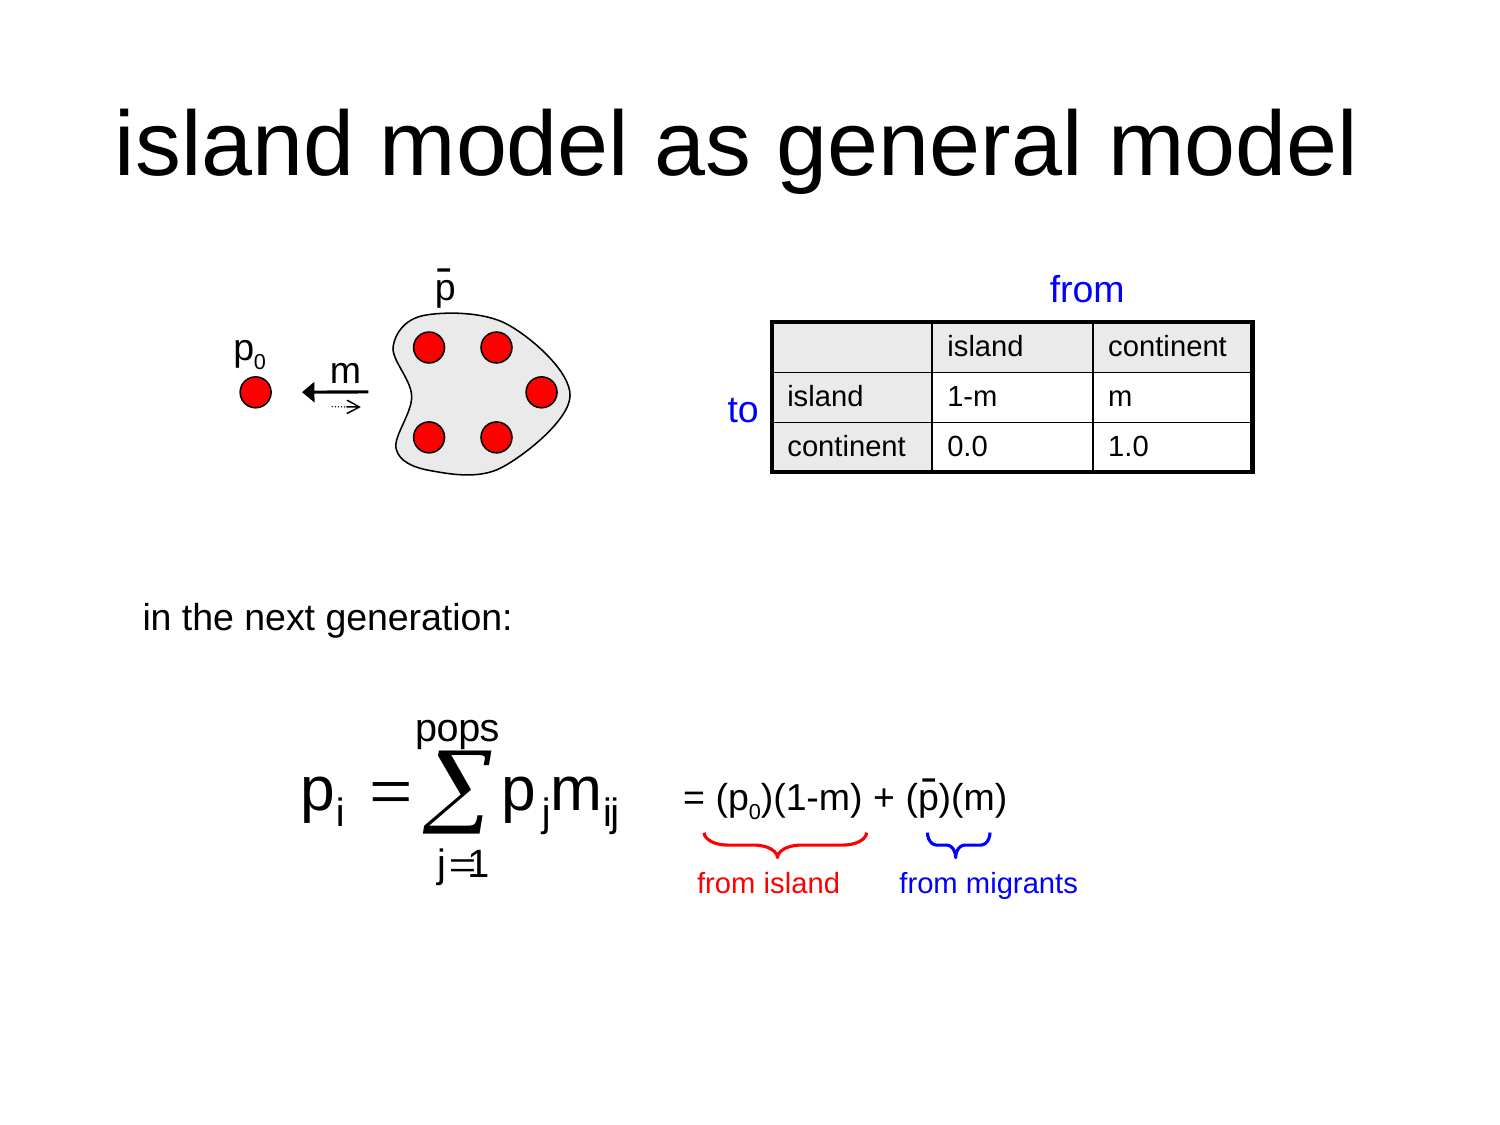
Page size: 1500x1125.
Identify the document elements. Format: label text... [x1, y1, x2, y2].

table_cell 1.0 [1094, 423, 1250, 470]
table_cell island [774, 373, 931, 422]
text_box from [1035, 257, 1140, 318]
text_box to [712, 377, 774, 438]
text_box [413, 421, 445, 453]
text_box [302, 381, 315, 403]
table_cell 0.0 [933, 423, 1092, 470]
text_box in the next generation: [127, 585, 528, 646]
text_box [927, 832, 991, 857]
text_box from migrants [884, 857, 1093, 908]
text_box from island [682, 857, 856, 908]
text_box [481, 332, 513, 364]
text_box p [420, 255, 471, 316]
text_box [292, 697, 638, 902]
table_header island [933, 324, 1092, 372]
table_cell 1-m [933, 373, 1092, 422]
text_box [413, 332, 445, 364]
table_header continent [1094, 324, 1250, 372]
text_box [346, 399, 361, 415]
text_box p0 [218, 315, 281, 382]
table_cell m [1094, 373, 1250, 422]
text_box = (p0)(1-m) + (p)(m) [668, 765, 1023, 831]
text_box [240, 382, 272, 408]
text_box [393, 314, 571, 475]
text_box m [315, 338, 377, 398]
text_box [526, 376, 558, 408]
text_box [481, 421, 513, 453]
table_header [774, 324, 931, 372]
text_box [704, 832, 867, 857]
title island model as general model [75, 45, 1425, 233]
table_cell continent [774, 423, 931, 470]
